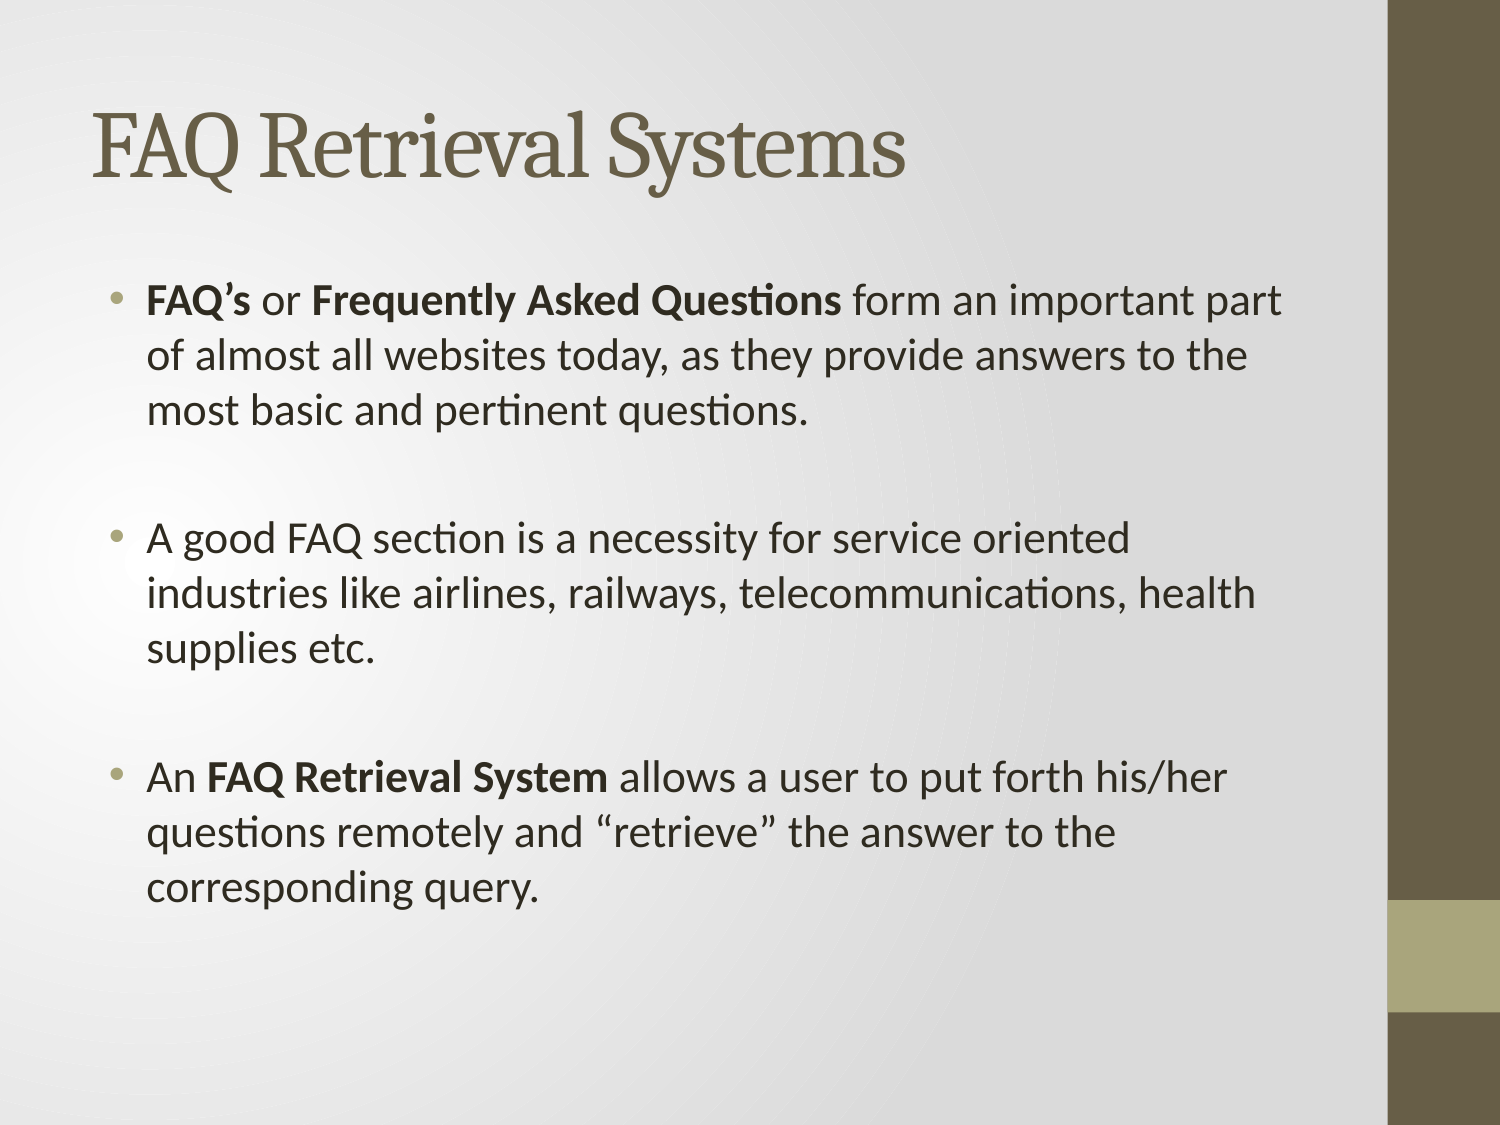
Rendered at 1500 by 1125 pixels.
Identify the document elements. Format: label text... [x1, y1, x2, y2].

list FAQ’s or Frequently Asked Questions form an important part of almost all websites today, as they provide answers to the most basic and pertinent questions. A good FAQ section is a necessity for service oriented industries like airlines, railways, telecommunications, health supplies etc. An FAQ Retrieval System allows a user to put forth his/her questions remotely and “retrieve” the answer to the corresponding query. [75, 262, 1325, 1050]
title FAQ Retrieval Systems [75, 45, 1325, 233]
